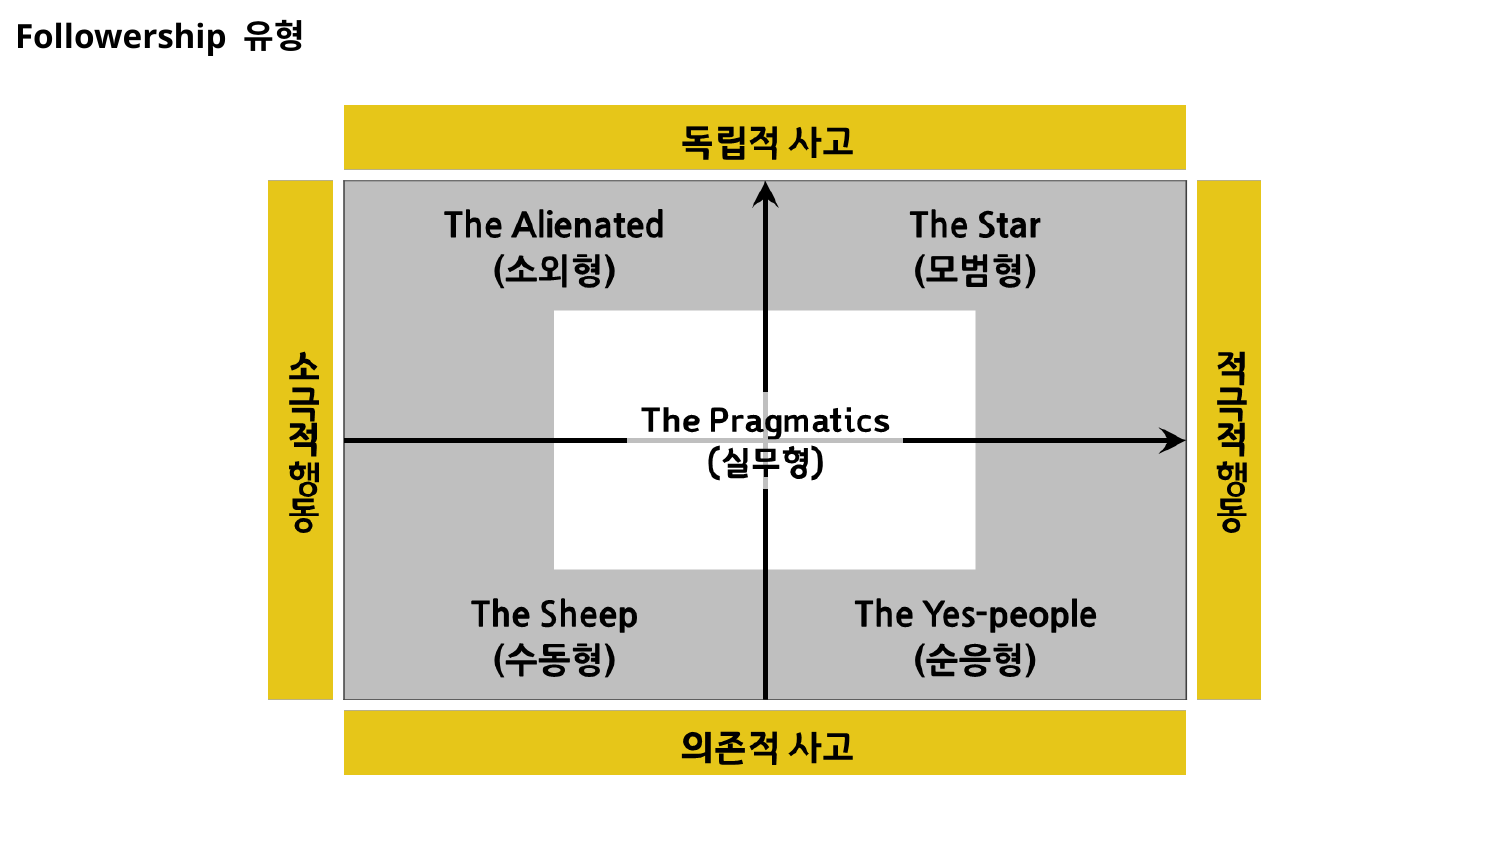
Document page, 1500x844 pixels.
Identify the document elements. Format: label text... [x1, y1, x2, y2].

text_box Followership 유형 [0, 0, 700, 70]
picture [267, 105, 1262, 775]
